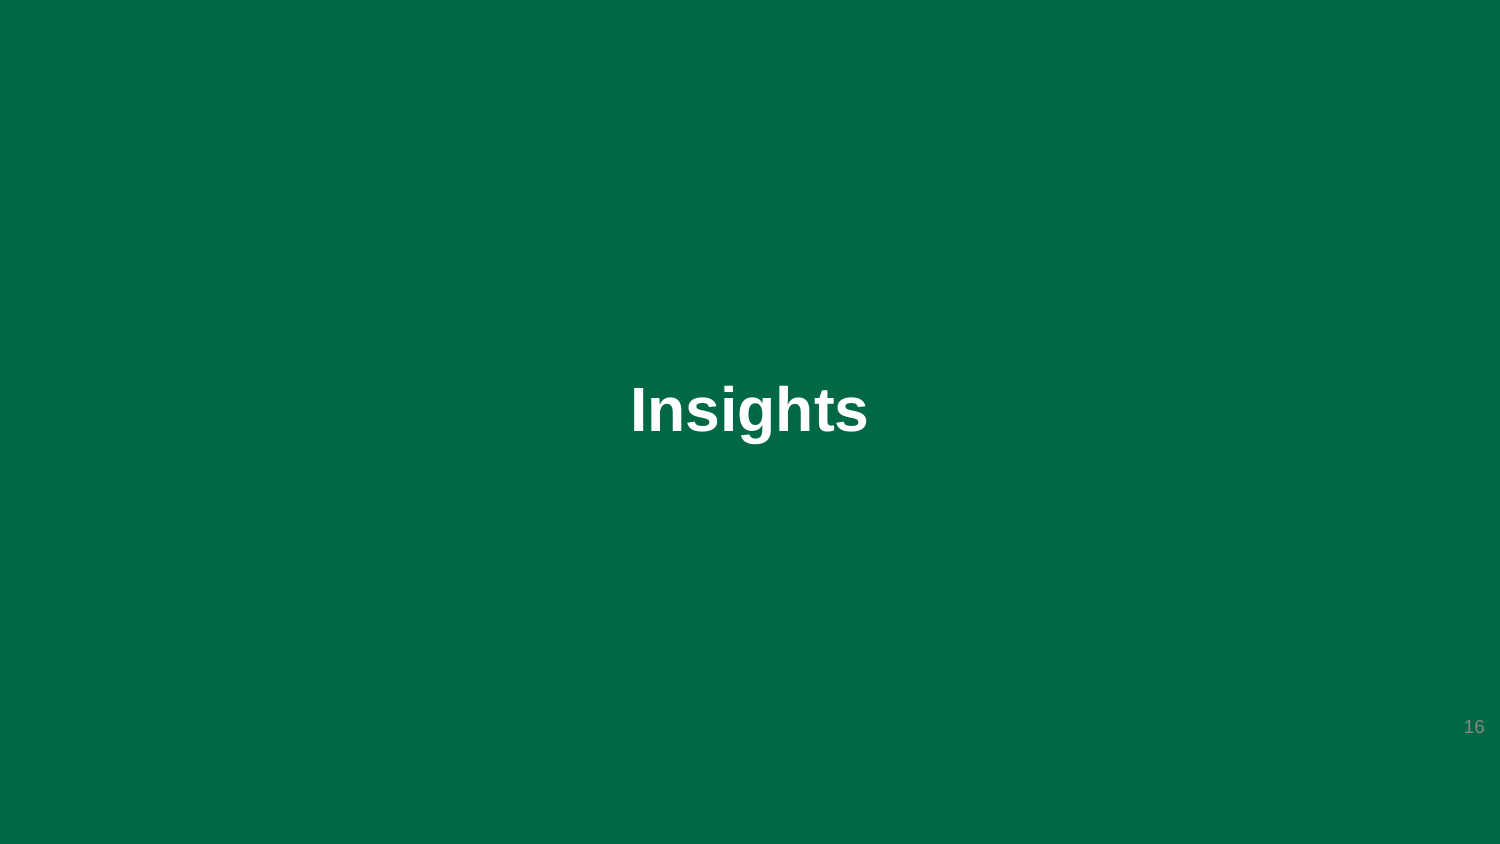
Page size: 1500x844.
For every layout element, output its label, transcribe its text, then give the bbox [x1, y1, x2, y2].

title Insights [103, 329, 1397, 493]
slide_number ‹#› [1149, 703, 1500, 749]
